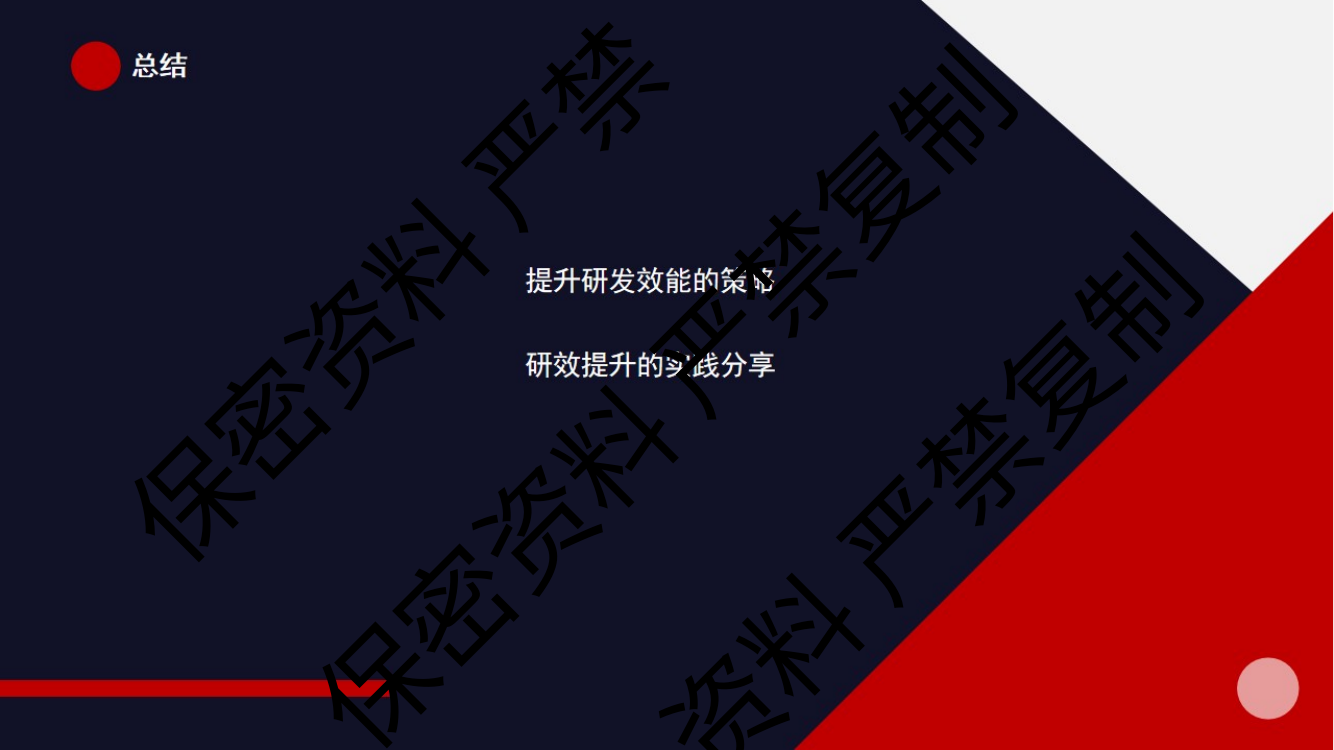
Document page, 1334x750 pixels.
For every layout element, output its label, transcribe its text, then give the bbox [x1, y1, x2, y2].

text_box 保密资料 严禁复制 [304, 13, 1065, 750]
text_box 资料 严禁复制 [650, 199, 1253, 750]
text_box [0, 0, 1334, 750]
text_box 保密资料 严禁 [116, 0, 719, 586]
